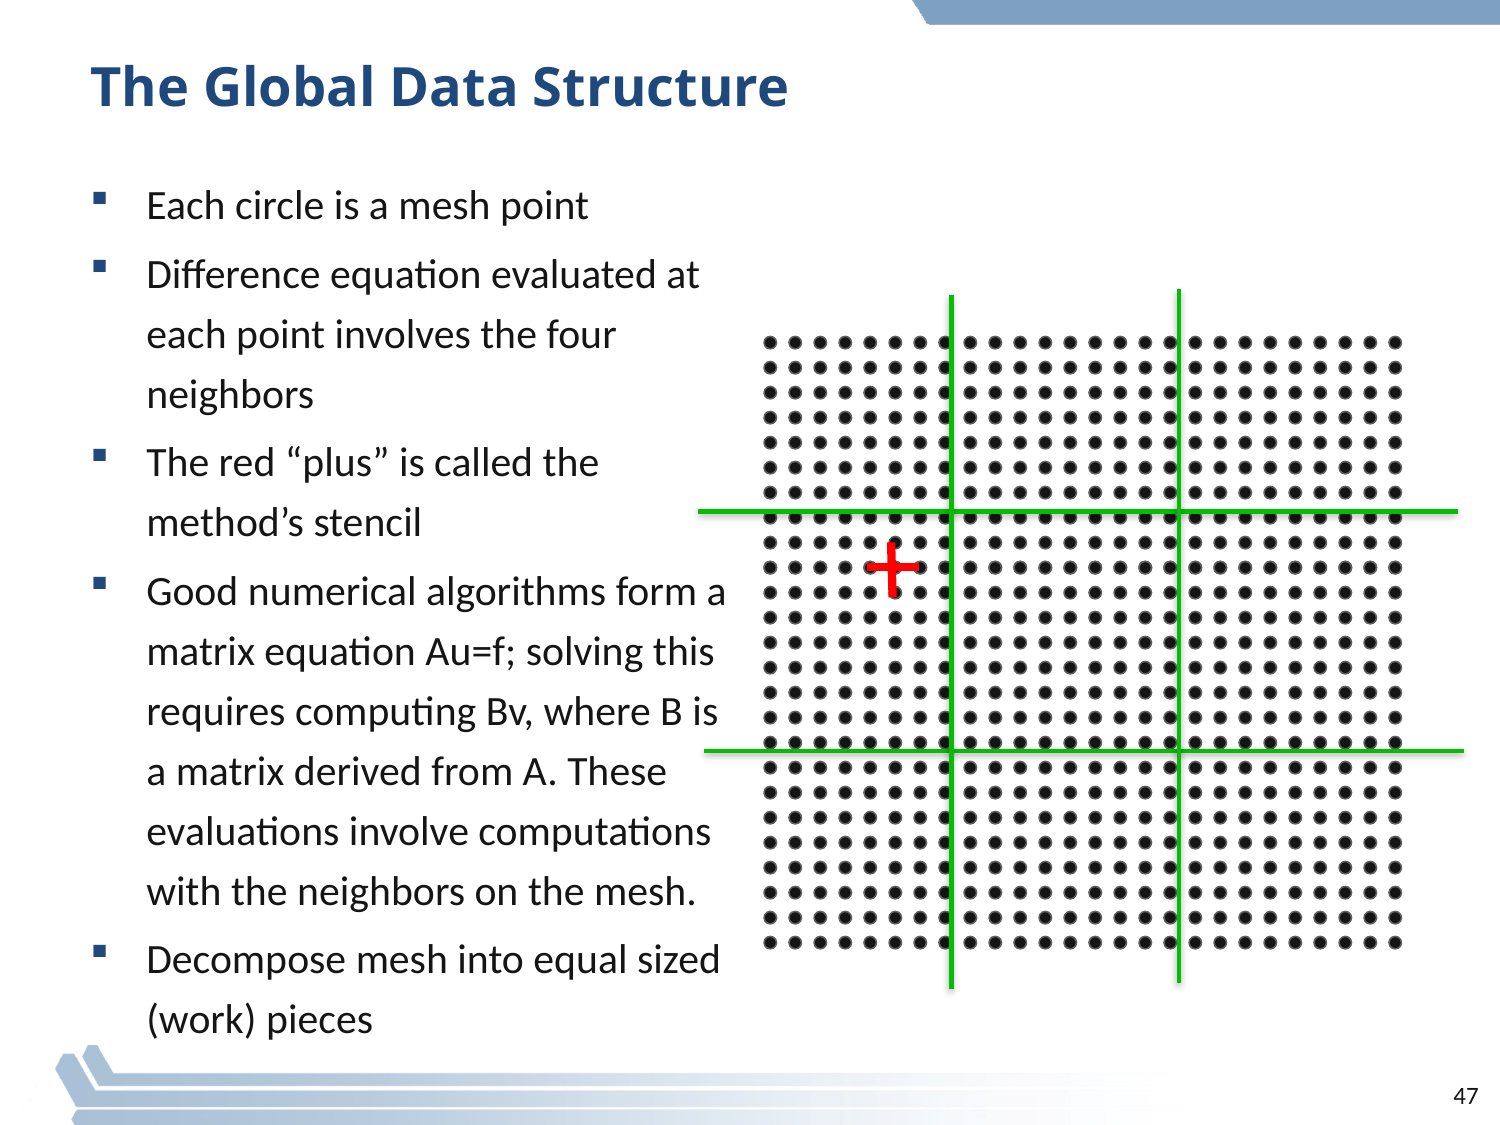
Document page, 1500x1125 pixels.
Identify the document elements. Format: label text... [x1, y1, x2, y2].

text_box P1 [952, 512, 1178, 523]
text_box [1184, 336, 1402, 510]
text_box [955, 336, 1174, 510]
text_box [763, 520, 947, 750]
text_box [866, 542, 919, 598]
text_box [1184, 520, 1402, 750]
text_box P1 [763, 752, 951, 763]
text_box P1 [952, 752, 1178, 763]
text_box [955, 760, 1174, 950]
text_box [955, 520, 1174, 750]
text_box P1 [1180, 512, 1402, 523]
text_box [763, 760, 947, 950]
text_box P1 [1180, 752, 1402, 763]
slide_number 47 [1331, 1074, 1494, 1115]
list Each circle is a mesh point Difference equation evaluated at each point involves the four neighbors The red “plus” is called the method’s stencil Good numerical algorithms form a matrix equation Au=f; solving this requires computing Bv, where B is a matrix derived from A. These evaluations involve computations with the neighbors on the mesh. Decompose mesh into equal sized (work) pieces [74, 160, 752, 974]
title The Global Data Structure [74, 44, 1426, 176]
picture [0, 0, 1500, 26]
picture [0, 1037, 1500, 1125]
text_box P1 [763, 512, 951, 523]
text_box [1184, 760, 1402, 950]
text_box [763, 336, 947, 510]
